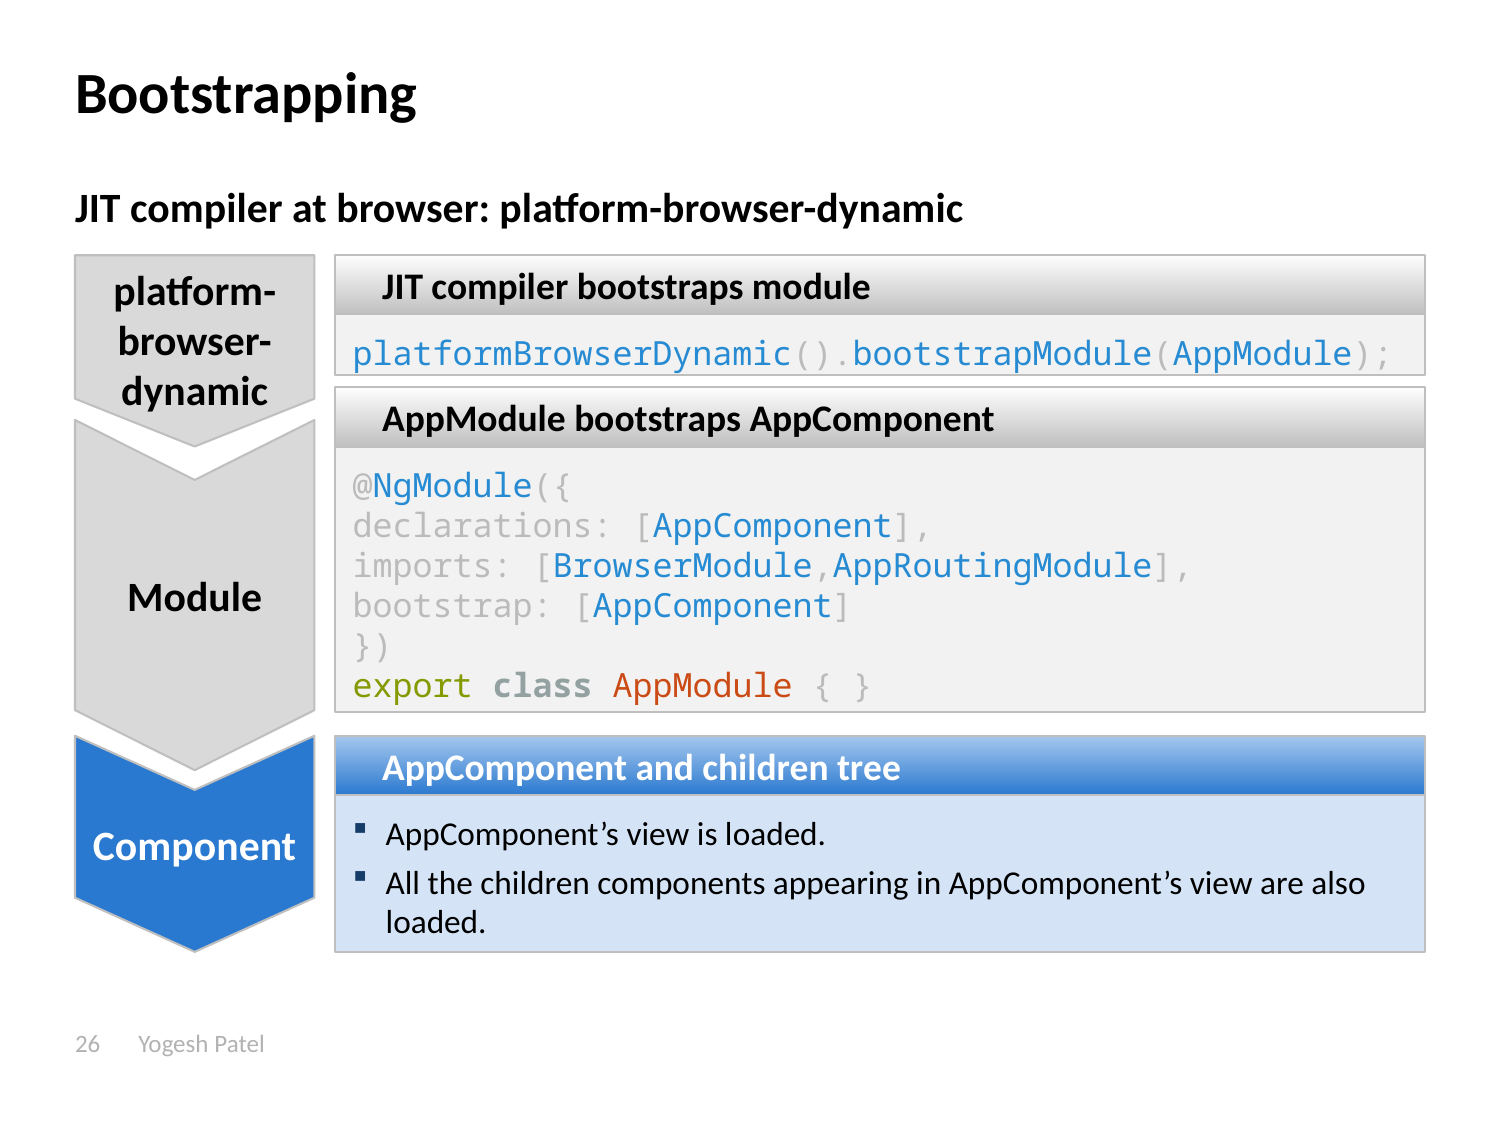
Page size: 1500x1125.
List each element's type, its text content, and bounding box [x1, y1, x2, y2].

footer Yogesh Patel [139, 1012, 1157, 1073]
text_box AppComponent’s view is loaded. All the children components appearing in AppComponent’s view are also loaded. [334, 794, 1425, 952]
title Bootstrapping [75, 55, 1425, 180]
slide_number 26 [75, 1012, 139, 1073]
text_box Component [75, 735, 315, 952]
text_box @NgModule({ declarations: [AppComponent], imports: [BrowserModule,AppRoutingModule], bootstrap: [AppComponent] }) export class AppModule { } [334, 446, 1425, 712]
list JIT compiler at browser: platform-browser-dynamic [75, 180, 1425, 256]
text_box AppModule bootstraps AppComponent [334, 387, 1425, 446]
text_box platformBrowserDynamic().bootstrapModule(AppModule); [334, 314, 1425, 376]
text_box Module [75, 420, 315, 771]
text_box platform-browser-dynamic [75, 255, 315, 447]
text_box JIT compiler bootstraps module [334, 255, 1425, 314]
text_box AppComponent and children tree [334, 735, 1425, 794]
